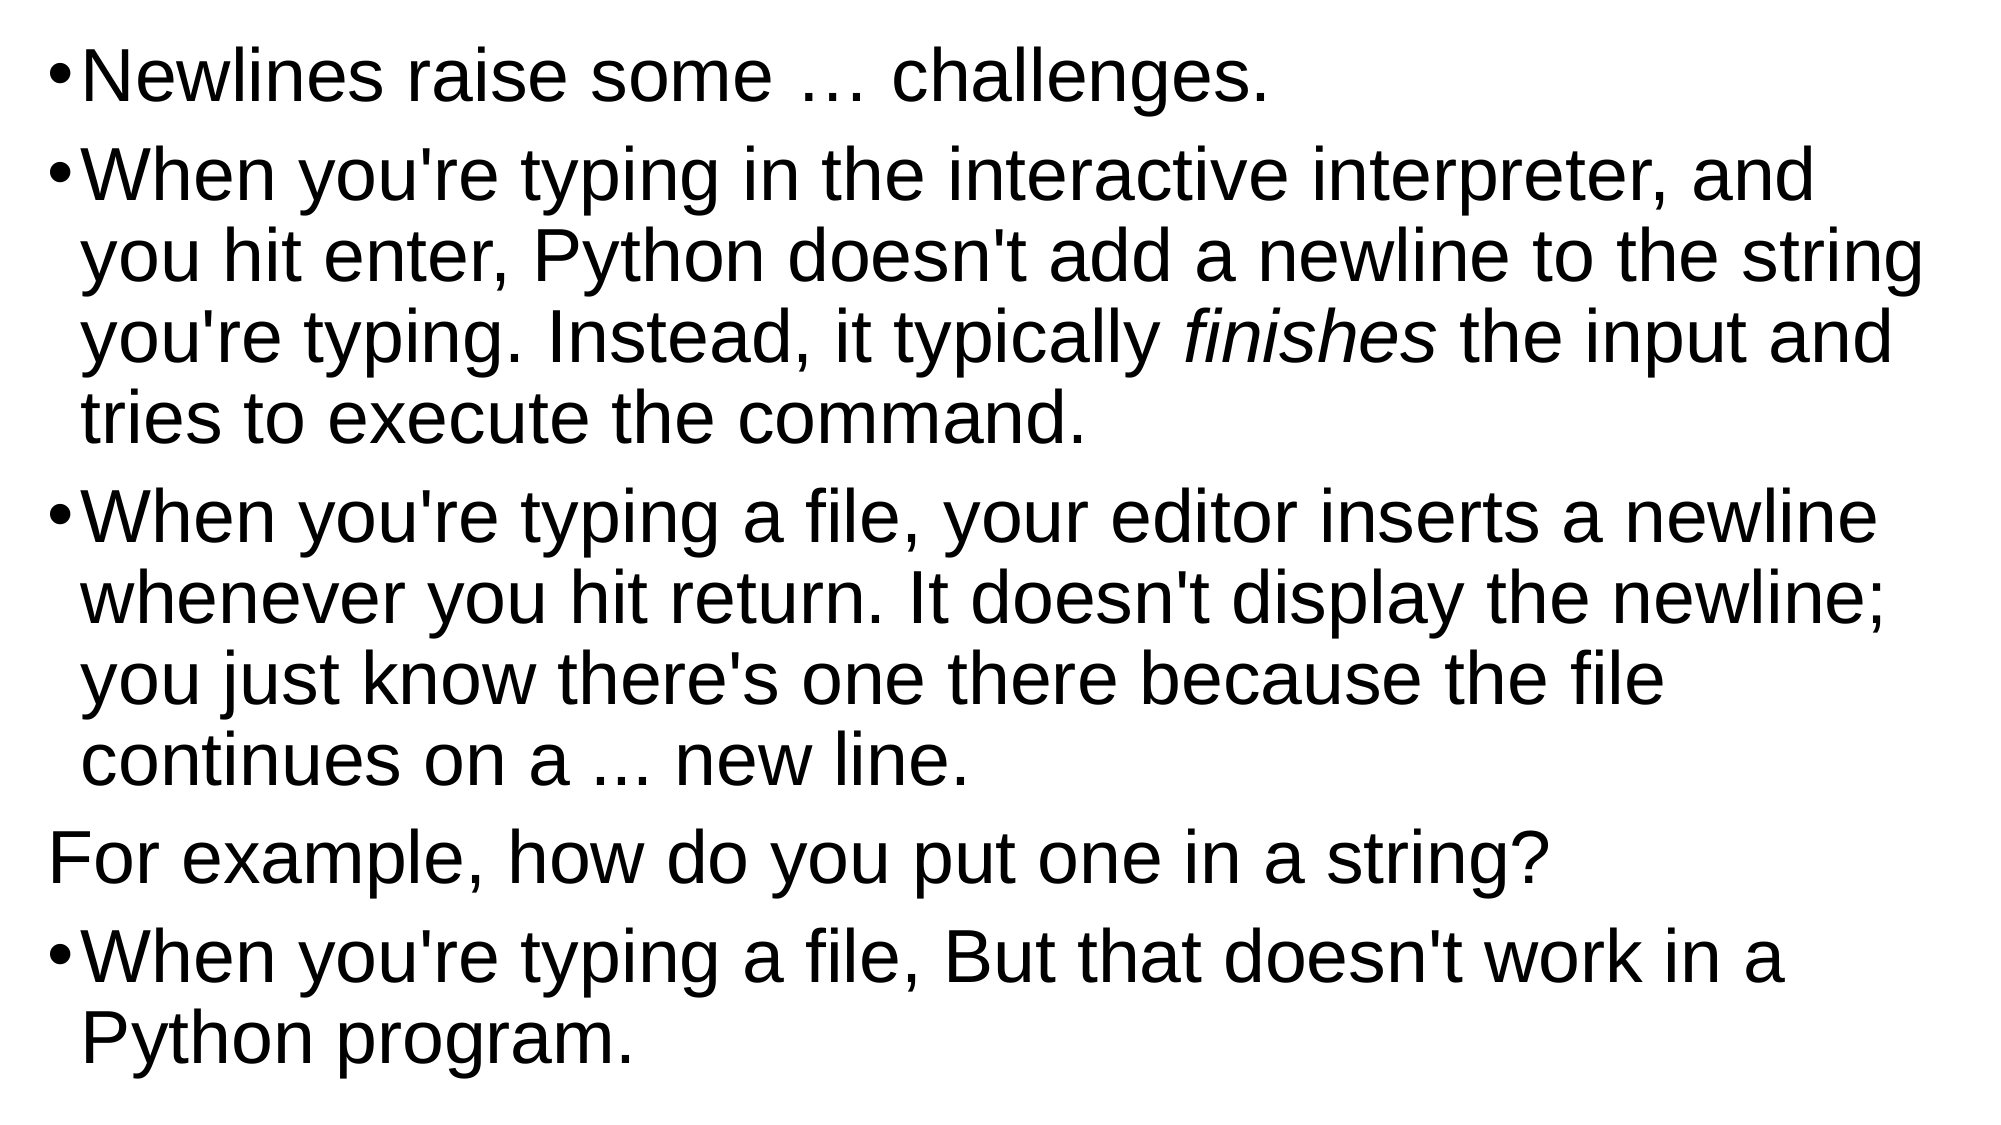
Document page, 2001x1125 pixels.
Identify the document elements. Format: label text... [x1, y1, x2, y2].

list Newlines raise some … challenges. When you're typing in the interactive interpreter, and you hit enter, Python doesn't add a newline to the string you're typing. Instead, it typically finishes the input and tries to execute the command. When you're typing a file, your editor inserts a newline whenever you hit return. It doesn't display the newline; you just know there's one there because the file continues on a ... new line. For example, how do you put one in a string? When you're typing a file, But that doesn't work in a Python program. [32, 29, 1967, 1091]
